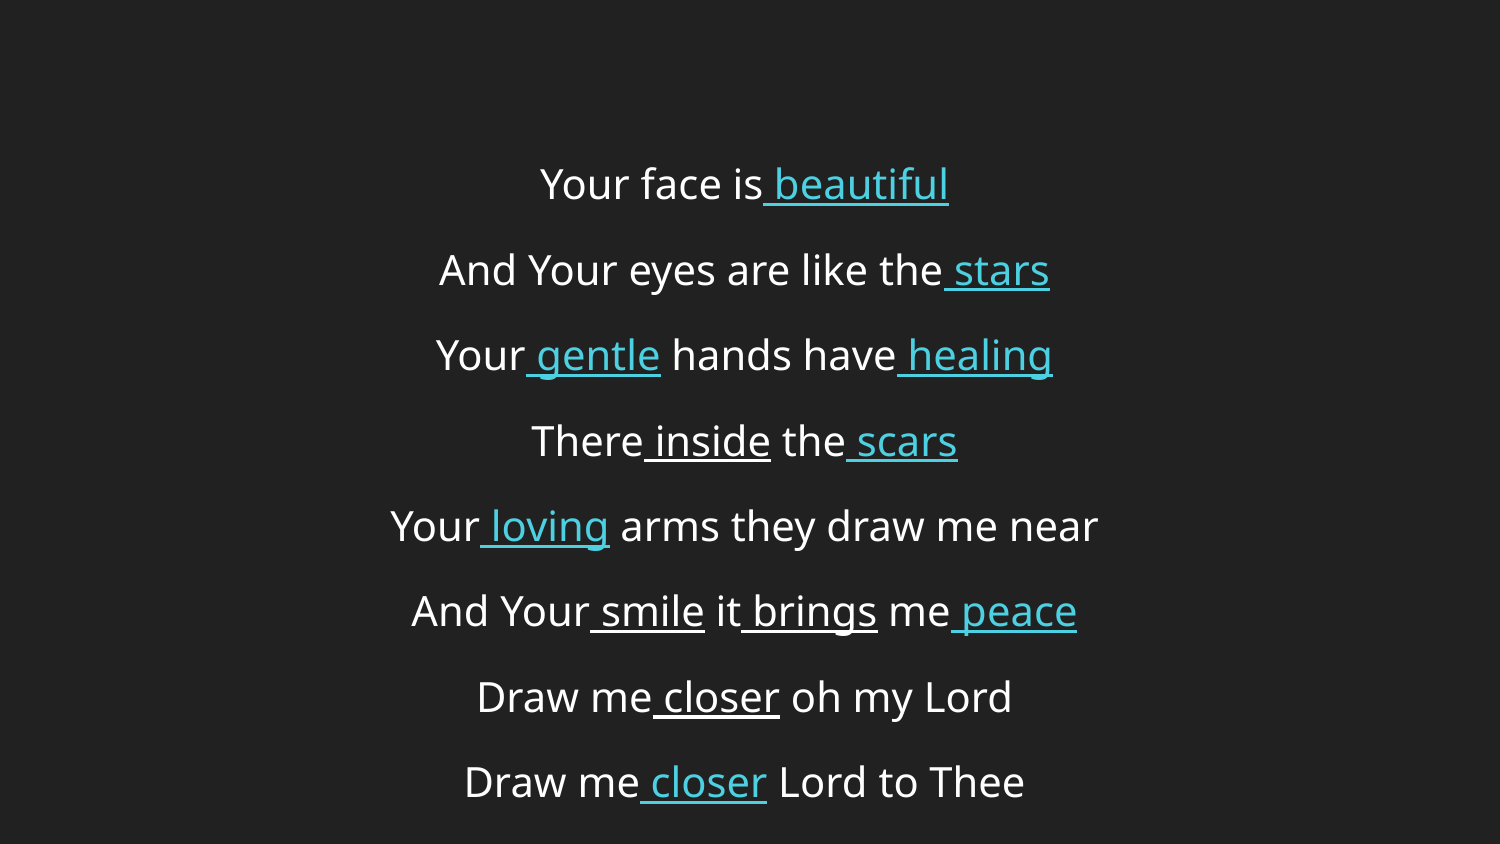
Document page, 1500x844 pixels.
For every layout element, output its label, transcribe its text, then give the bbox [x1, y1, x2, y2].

subtitle Your face is beautiful And Your eyes are like the stars Your gentle hands have healing There inside the scars Your loving arms they draw me near And Your smile it brings me peace Draw me closer oh my Lord Draw me closer Lord to Thee [51, 114, 1449, 730]
